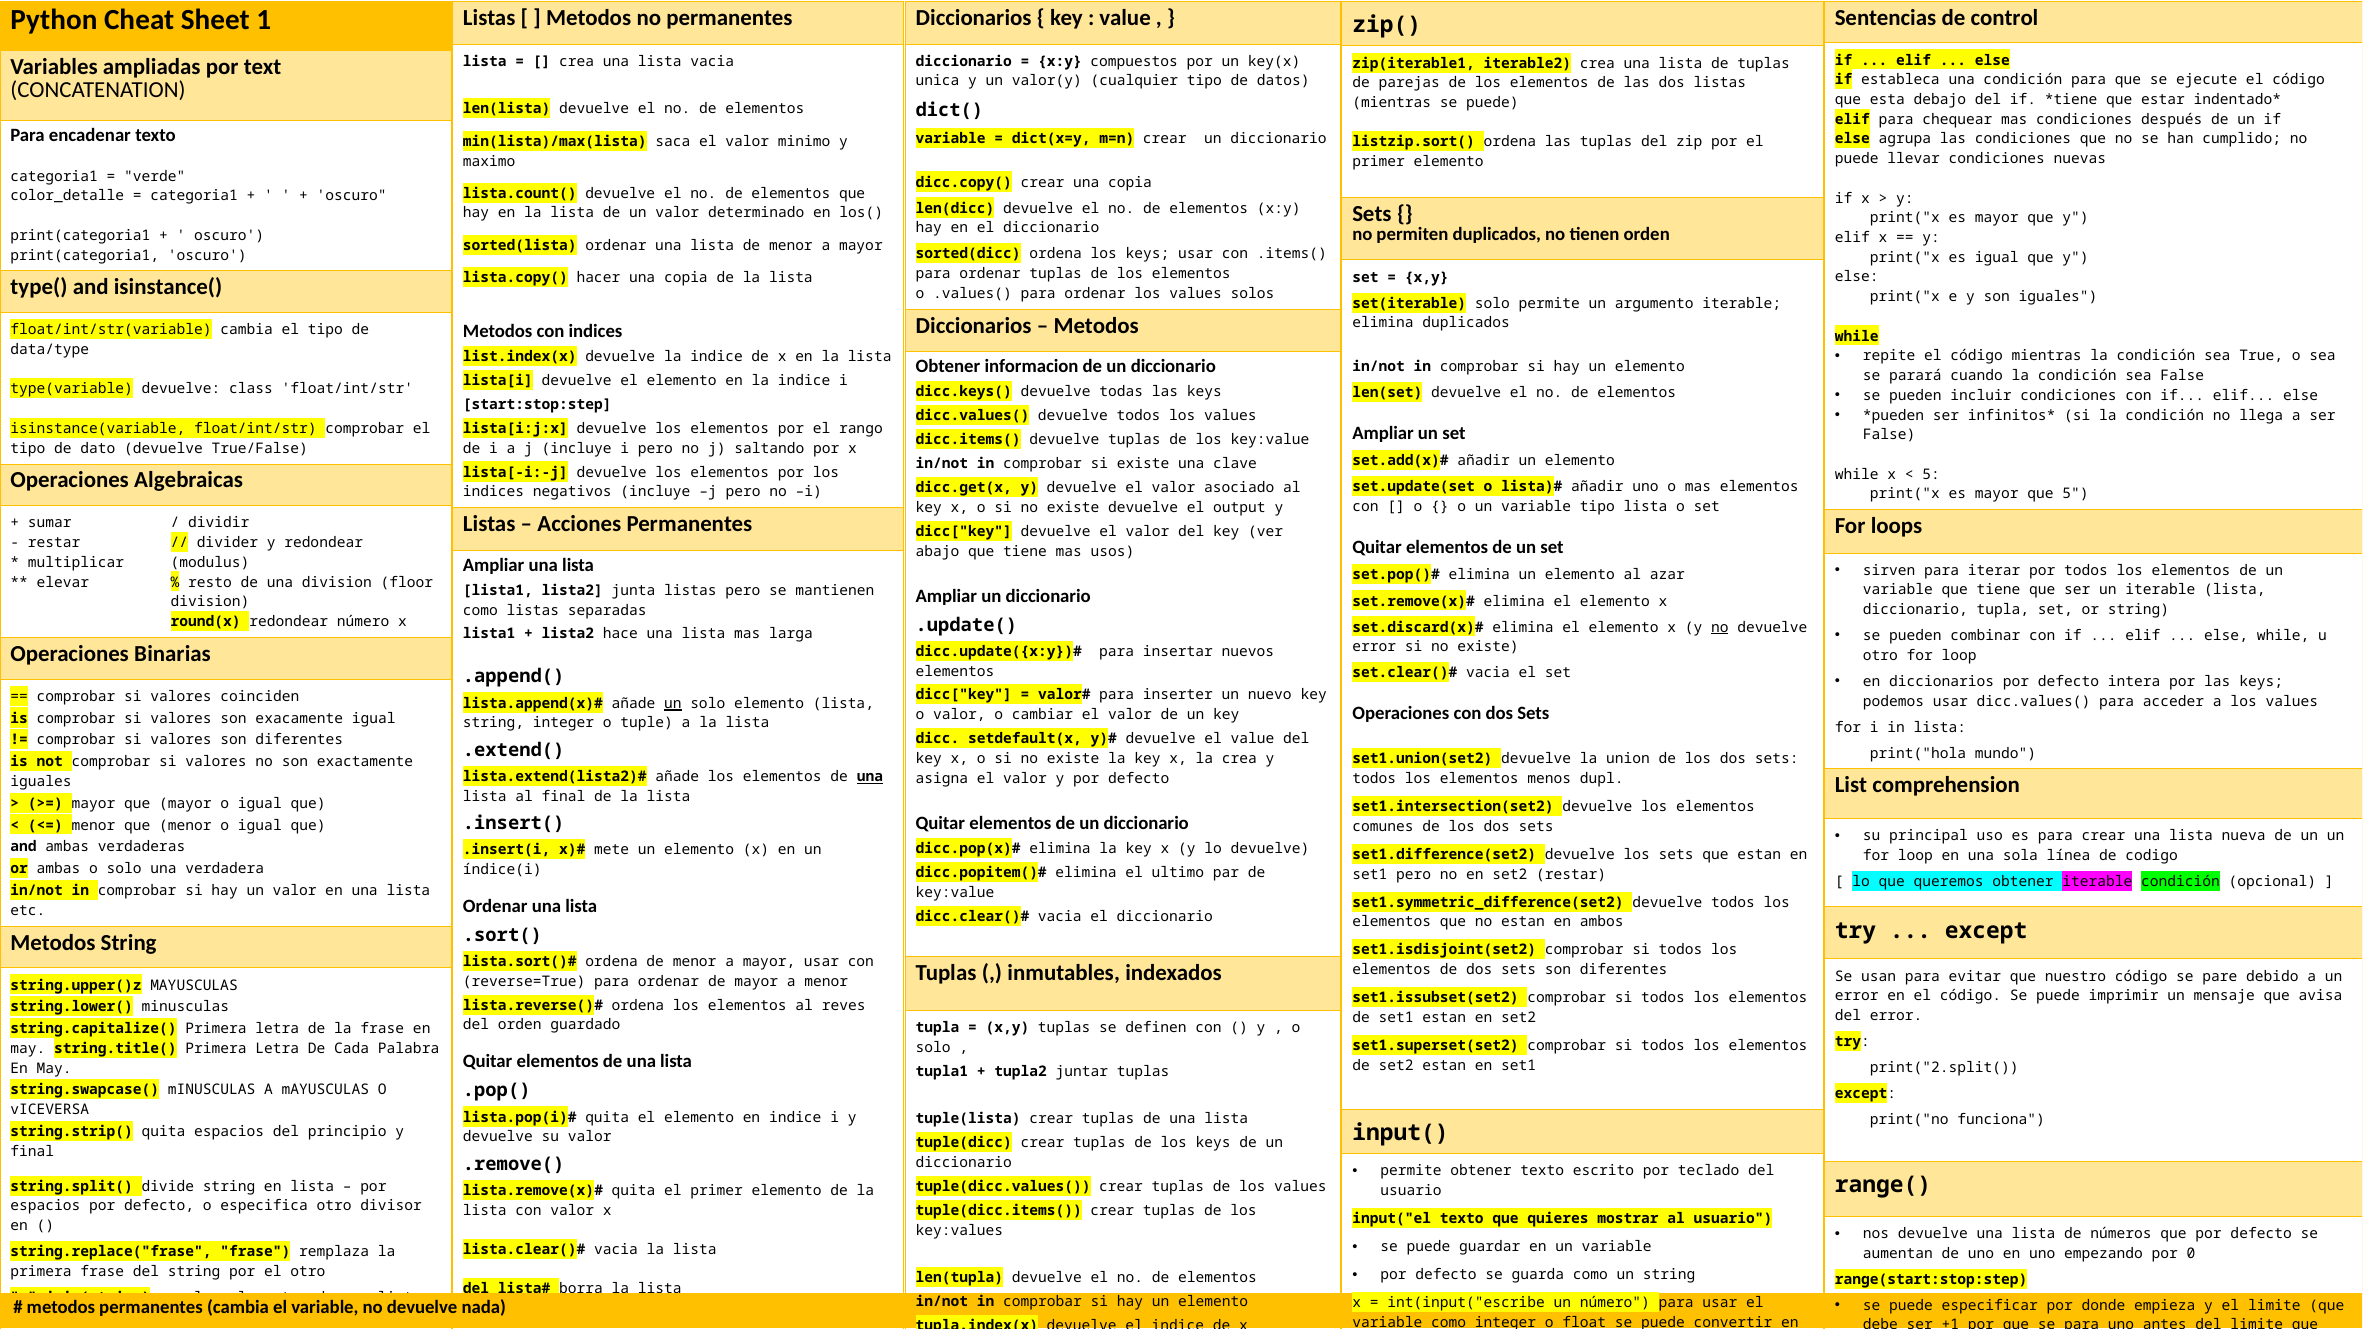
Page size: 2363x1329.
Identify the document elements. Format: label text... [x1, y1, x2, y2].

table_cell float/int/str(variable) cambia el tipo de data/type type(variable) devuelve: class 'float/int/str' isinstance(variable, float/int/str) comprobar el tipo de dato (devuelve True/False) [1, 313, 451, 464]
table_header Diccionarios { key : value , } [906, 2, 1340, 44]
table_cell Metodos String [1, 927, 451, 967]
table_cell input() [1342, 1110, 1823, 1153]
table_cell if ... elif ... else if estableca una condición para que se ejecute el código que esta debajo del if. *tiene que estar indentado* elif para chequear mas condiciones después de un if else agrupa las condiciones que no se han cumplido; no puede llevar condiciones nuevas if x > y: print("x es mayor que y") elif x == y: print("x es igual que y") else: print("x e y son iguales") while repite el código mientras la condición sea True, o sea se parará cuando la condición sea False se pueden incluir condiciones con if... elif... else *pueden ser infinitos* (si la condición no llega a ser False) while x < 5: print("x es mayor que 5") [1825, 43, 2362, 509]
table_cell Para encadenar texto categoria1 = "verde" color_detalle = categoria1 + ' ' + 'oscuro" print(categoria1 + ' oscuro') print(categoria1, 'oscuro') [1, 121, 451, 270]
table_cell Se usan para evitar que nuestro código se pare debido a un error en el código. Se puede imprimir un mensaje que avisa del error. try: print("2.split()) except: print("no funciona") [1825, 959, 2362, 1161]
table_cell Tuplas (,) inmutables, indexados [906, 957, 1340, 1010]
table_cell Ampliar una lista [lista1, lista2] junta listas pero se mantienen como listas separadas lista1 + lista2 hace una lista mas larga .append() lista.append(x)# añade un solo elemento (lista, string, integer o tuple) a la lista .extend() lista.extend(lista2)# añade los elementos de una lista al final de la lista .insert() .insert(i, x)# mete un elemento (x) en un índice(i) Ordenar una lista .sort() lista.sort()# ordena de menor a mayor, usar con (reverse=True) para ordenar de mayor a menor lista.reverse()# ordena los elementos al reves del orden guardado Quitar elementos de una lista .pop() lista.pop(i)# quita el elemento en indice i y devuelve su valor .remove() lista.remove(x)# quita el primer elemento de la lista con valor x lista.clear()# vacia la lista del lista# borra la lista del lista[i]# borra el elemento en indice i [453, 551, 903, 1293]
table_cell Operaciones Binarias [1, 638, 451, 679]
table_cell For loops [1825, 510, 2362, 553]
table_cell List comprehension [1825, 769, 2362, 818]
table_cell Obtener informacion de un diccionario dicc.keys() devuelve todas las keys dicc.values() devuelve todos los values dicc.items() devuelve tuplas de los key:value in/not in comprobar si existe una clave dicc.get(x, y) devuelve el valor asociado al key x, o si no existe devuelve el output y dicc["key"] devuelve el valor del key (ver abajo que tiene mas usos) Ampliar un diccionario .update() dicc.update({x:y})# para insertar nuevos elementos dicc["key"] = valor# para inserter un nuevo key o valor, o cambiar el valor de un key dicc. setdefault(x, y)# devuelve el value del key x, o si no existe la key x, la crea y asigna el valor y por defecto Quitar elementos de un diccionario dicc.pop(x)# elimina la key x (y lo devuelve) dicc.popitem()# elimina el ultimo par de key:value dicc.clear()# vacia el diccionario [906, 352, 1340, 956]
table_cell type() and isinstance() [1, 271, 451, 312]
table_cell string.upper()z MAYUSCULAS string.lower() minusculas string.capitalize() Primera letra de la frase en may. string.title() Primera Letra De Cada Palabra En May. string.swapcase() mINUSCULAS A mAYUSCULAS O vICEVERSA string.strip() quita espacios del principio y final string.split() divide string en lista – por espacios por defecto, o especifica otro divisor en () string.replace("frase", "frase") remplaza la primera frase del string por el otro " ".join(string) une los elementos de una lista en una string con el separador espificado en " " list(string) convierte un variable string en una lista string.find("substring") encuentra el indice en que empiece el substring/'-1' si no existe el substring string[i] devuelve el elemento en la indice i string[i:j] devuelve un rango de caracteres [1, 968, 451, 1293]
table_cell diccionario = {x:y} compuestos por un key(x) unica y un valor(y) (cualquier tipo de datos) dict() variable = dict(x=y, m=n) crear un diccionario dicc.copy() crear una copia len(dicc) devuelve el no. de elementos (x:y) hay en el diccionario sorted(dicc) ordena los keys; usar con .items() para ordenar tuplas de los elementos o .values() para ordenar los values solos [906, 45, 1340, 309]
table_cell range() [1825, 1162, 2362, 1216]
table_cell Diccionarios – Metodos [906, 310, 1340, 351]
table_cell + sumar - restar * multiplicar ** elevar [1, 506, 160, 637]
table_header Sentencias de control [1825, 2, 2362, 42]
table_cell try ... except [1825, 907, 2362, 958]
table_cell Variables ampliadas por text (CONCATENATION) [1, 51, 451, 120]
table_cell sirven para iterar por todos los elementos de un variable que tiene que ser un iterable (lista, diccionario, tupla, set, or string) se pueden combinar con if ... elif ... else, while, u otro for loop en diccionarios por defecto intera por las keys; podemos usar dicc.values() para acceder a los values for i in lista: print("hola mundo") [1825, 554, 2362, 768]
table_header Listas [ ] Metodos no permanentes [453, 2, 903, 44]
table_header Python Cheat Sheet 1 [1, 2, 451, 50]
table_cell permite obtener texto escrito por teclado del usuario input("el texto que quieres mostrar al usuario") se puede guardar en un variable por defecto se guarda como un string x = int(input("escribe un número") para usar el variable como integer o float se puede convertir en el variable [1342, 1154, 1823, 1329]
table_cell Sets {} no permiten duplicados, no tienen orden [1342, 198, 1823, 259]
table_header # metodos permanentes (cambia el variable, no devuelve nada) [0, 1293, 905, 1328]
table_cell zip(iterable1, iterable2) crea una lista de tuplas de parejas de los elementos de las dos listas (mientras se puede) listzip.sort() ordena las tuplas del zip por el primer elemento [1342, 46, 1823, 197]
table_cell su principal uso es para crear una lista nueva de un un for loop en una sola línea de codigo [ lo que queremos obtener iterable condición (opcional) ] [1825, 819, 2362, 906]
table_cell lista = [] crea una lista vacia len(lista) devuelve el no. de elementos min(lista)/max(lista) saca el valor minimo y maximo lista.count() devuelve el no. de elementos que hay en la lista de un valor determinado en los() sorted(lista) ordenar una lista de menor a mayor lista.copy() hacer una copia de la lista Metodos con indices list.index(x) devuelve la indice de x en la lista lista[i] devuelve el elemento en la indice i [start:stop:step] lista[i:j:x] devuelve los elementos por el rango de i a j (incluye i pero no j) saltando por x lista[-i:-j] devuelve los elementos por los indices negativos (incluye –j pero no –i) [453, 45, 903, 507]
table_cell nos devuelve una lista de números que por defecto se aumentan de uno en uno empezando por 0 range(start:stop:step) se puede especificar por donde empieza y el limite (que debe ser +1 por que se para uno antes del limite que ponemos como stop) tambien se puede especificar saltos [1825, 1217, 2362, 1329]
table_cell == comprobar si valores coinciden is comprobar si valores son exacamente igual != comprobar si valores son diferentes is not comprobar si valores no son exactamente iguales > (>=) mayor que (mayor o igual que) < (<=) menor que (menor o igual que) and ambas verdaderas or ambas o solo una verdadera in/not in comprobar si hay un valor en una lista etc. [1, 680, 451, 926]
table_header zip() [1342, 2, 1823, 45]
table_cell tupla = (x,y) tuplas se definen con () y , o solo , tupla1 + tupla2 juntar tuplas tuple(lista) crear tuplas de una lista tuple(dicc) crear tuplas de los keys de un diccionario tuple(dicc.values()) crear tuplas de los values tuple(dicc.items()) crear tuplas de los key:values len(tupla) devuelve el no. de elementos in/not in comprobar si hay un elemento tupla.index(x) devuelve el indice de x tupla.count(x) devuelve el no. de elementos con valor x en la tupla *para cambiar el contenido de una tupla hay que convertirla en una lista y luego a tupla* [906, 1011, 1340, 1329]
table_cell / dividir // divider y redondear (modulus) % resto de una division (floor division) round(x) redondear número x [160, 506, 451, 637]
table_cell set = {x,y} set(iterable) solo permite un argumento iterable; elimina duplicados in/not in comprobar si hay un elemento len(set) devuelve el no. de elementos Ampliar un set set.add(x)# añadir un elemento set.update(set o lista)# añadir uno o mas elementos con [] o {} o un variable tipo lista o set Quitar elementos de un set set.pop()# elimina un elemento al azar set.remove(x)# elimina el elemento x set.discard(x)# elimina el elemento x (y no devuelve error si no existe) set.clear()# vacia el set Operaciones con dos Sets set1.union(set2) devuelve la union de los dos sets: todos los elementos menos dupl. set1.intersection(set2) devuelve los elementos comunes de los dos sets set1.difference(set2) devuelve los sets que estan en set1 pero no en set2 (restar) set1.symmetric_difference(set2) devuelve todos los elementos que no estan en ambos set1.isdisjoint(set2) comprobar si todos los elementos de dos sets son diferentes set1.issubset(set2) comprobar si todos los elementos de set1 estan en set2 set1.superset(set2) comprobar si todos los elementos de set2 estan en set1 [1342, 260, 1823, 1109]
table_cell Operaciones Algebraicas [1, 465, 451, 505]
table_cell Listas – Acciones Permanentes [453, 508, 903, 550]
